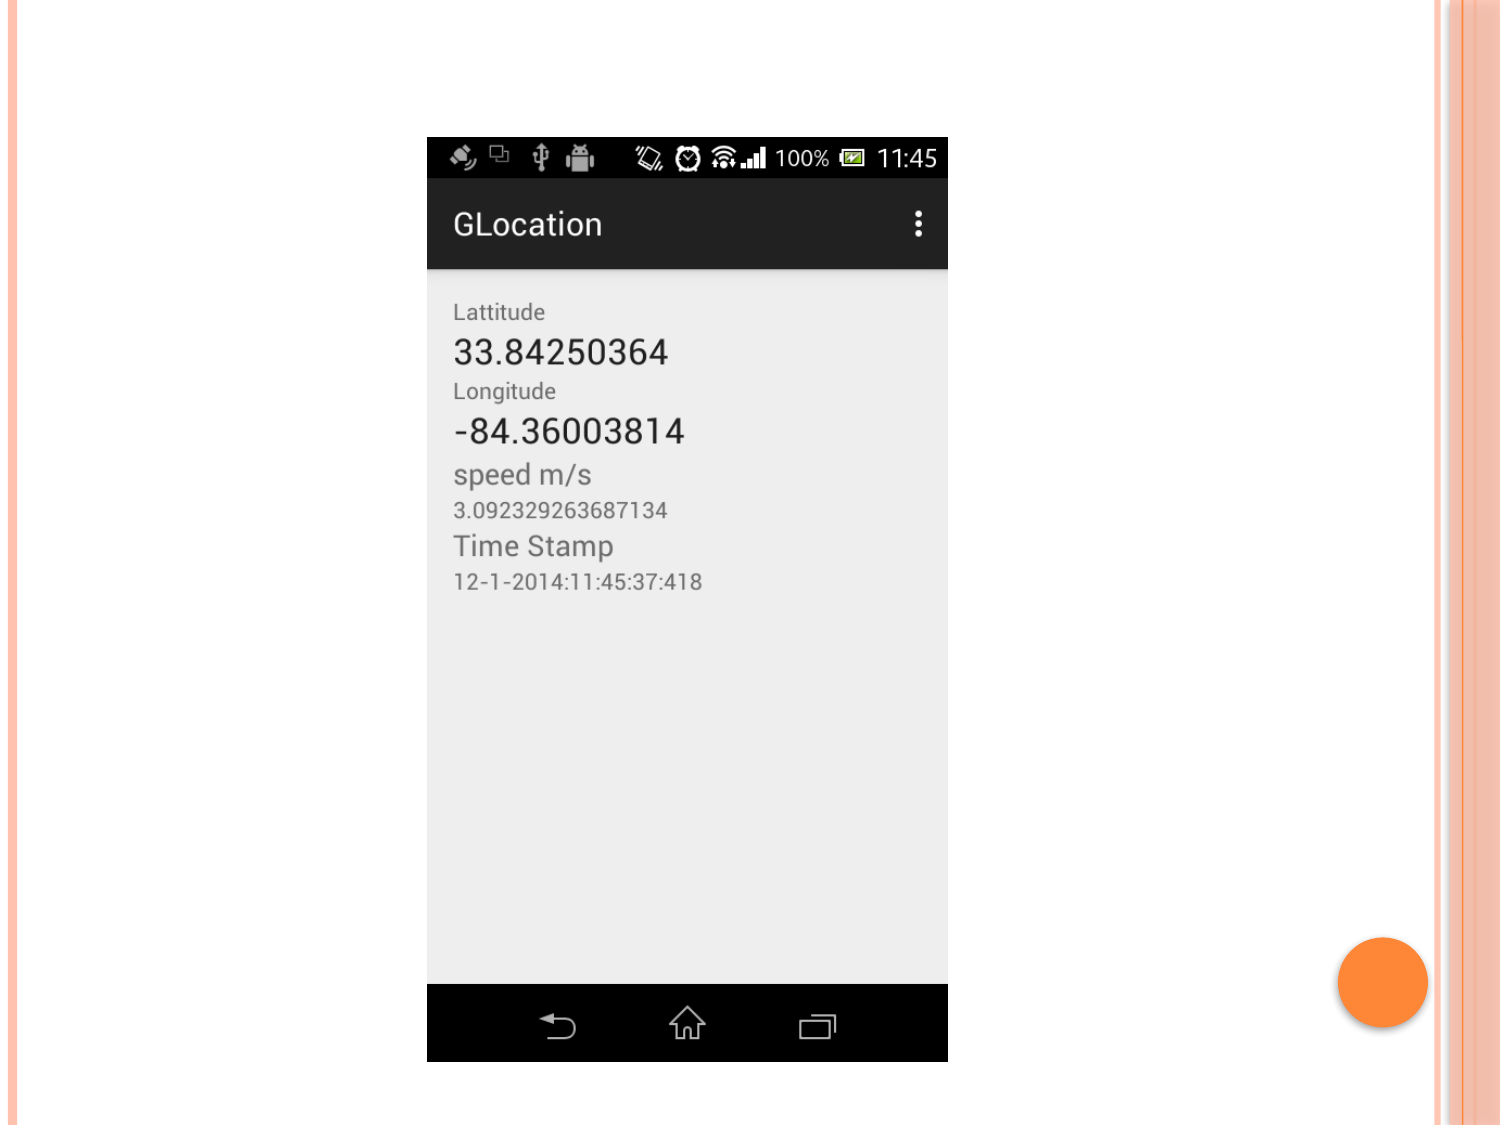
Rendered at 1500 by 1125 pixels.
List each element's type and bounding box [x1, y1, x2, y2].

list [427, 136, 948, 1063]
